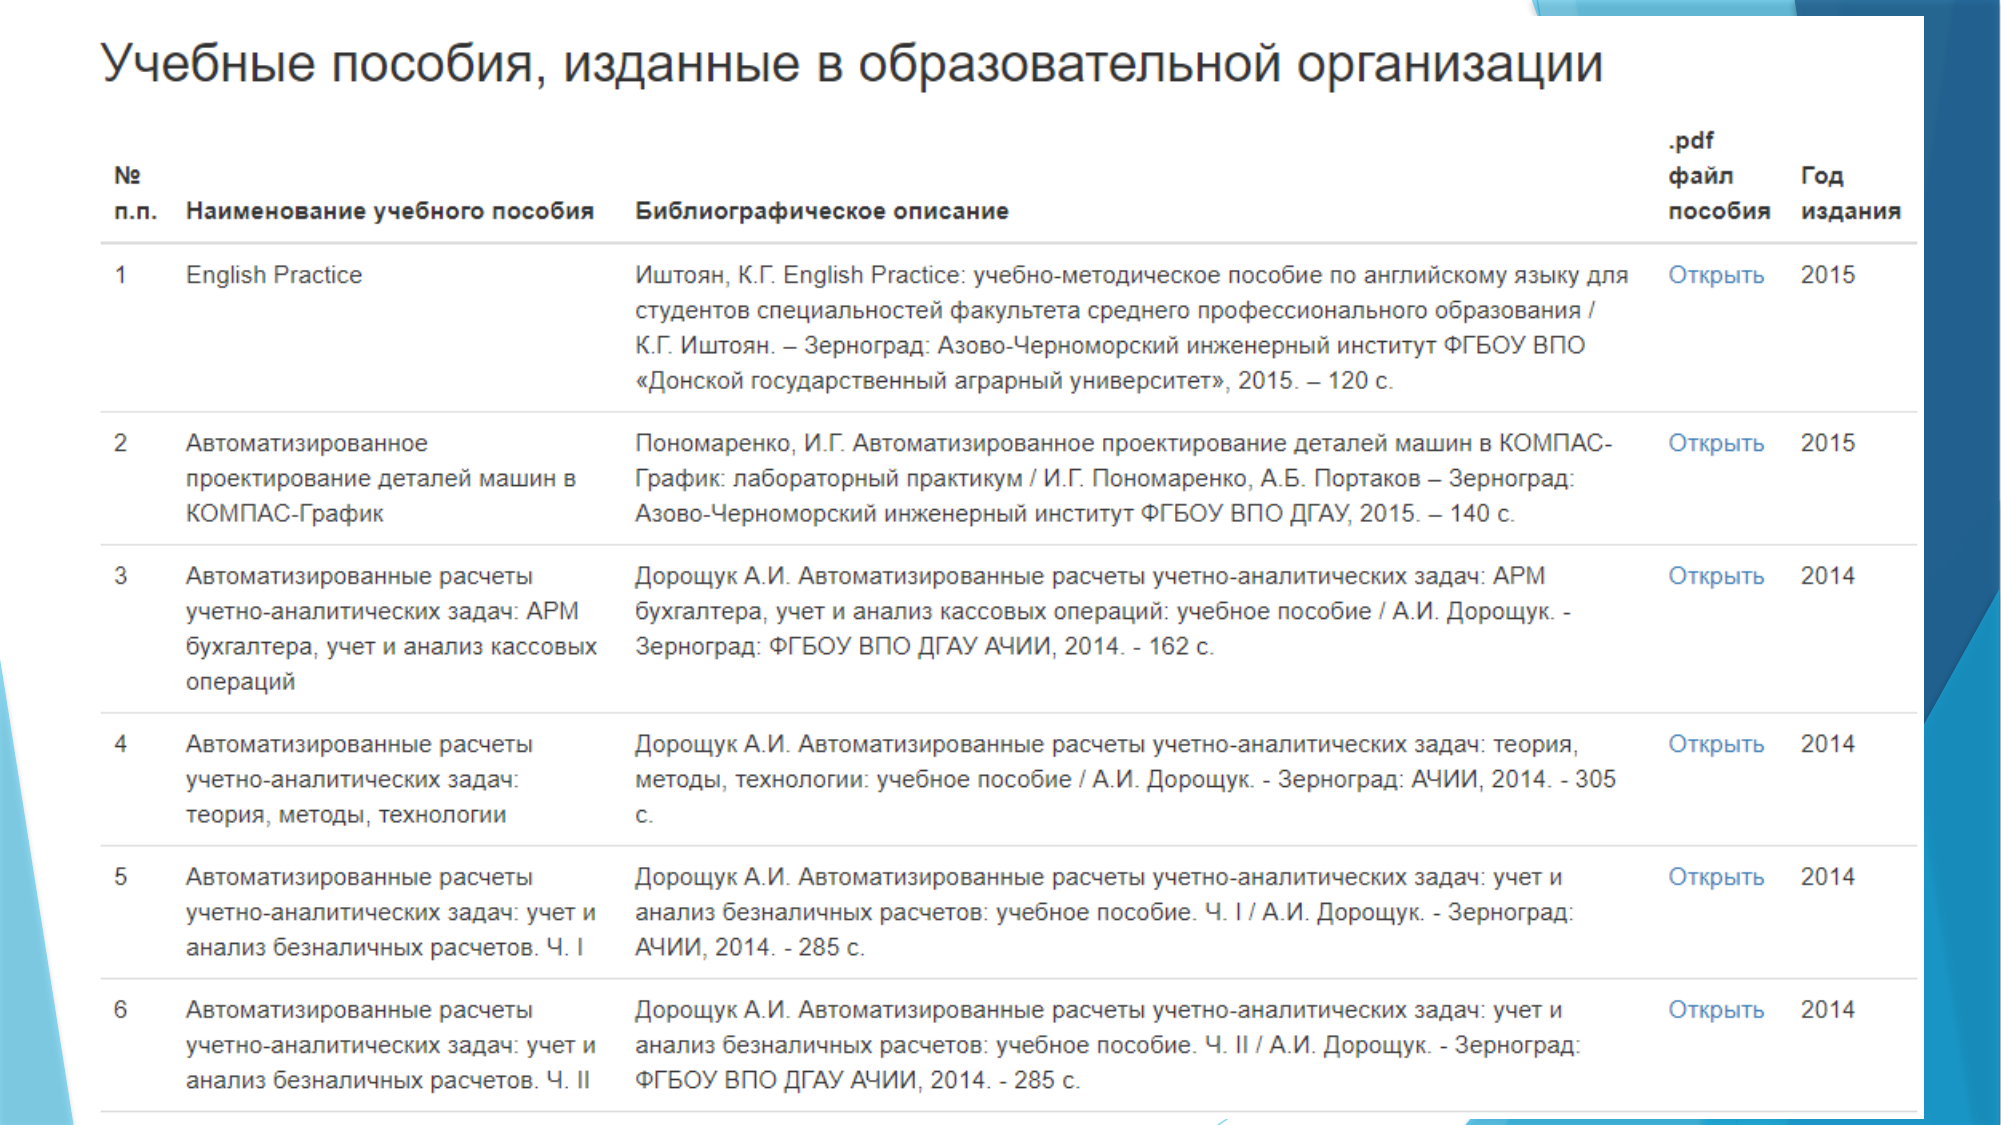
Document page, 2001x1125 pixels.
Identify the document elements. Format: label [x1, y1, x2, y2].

picture [92, 16, 1925, 1119]
